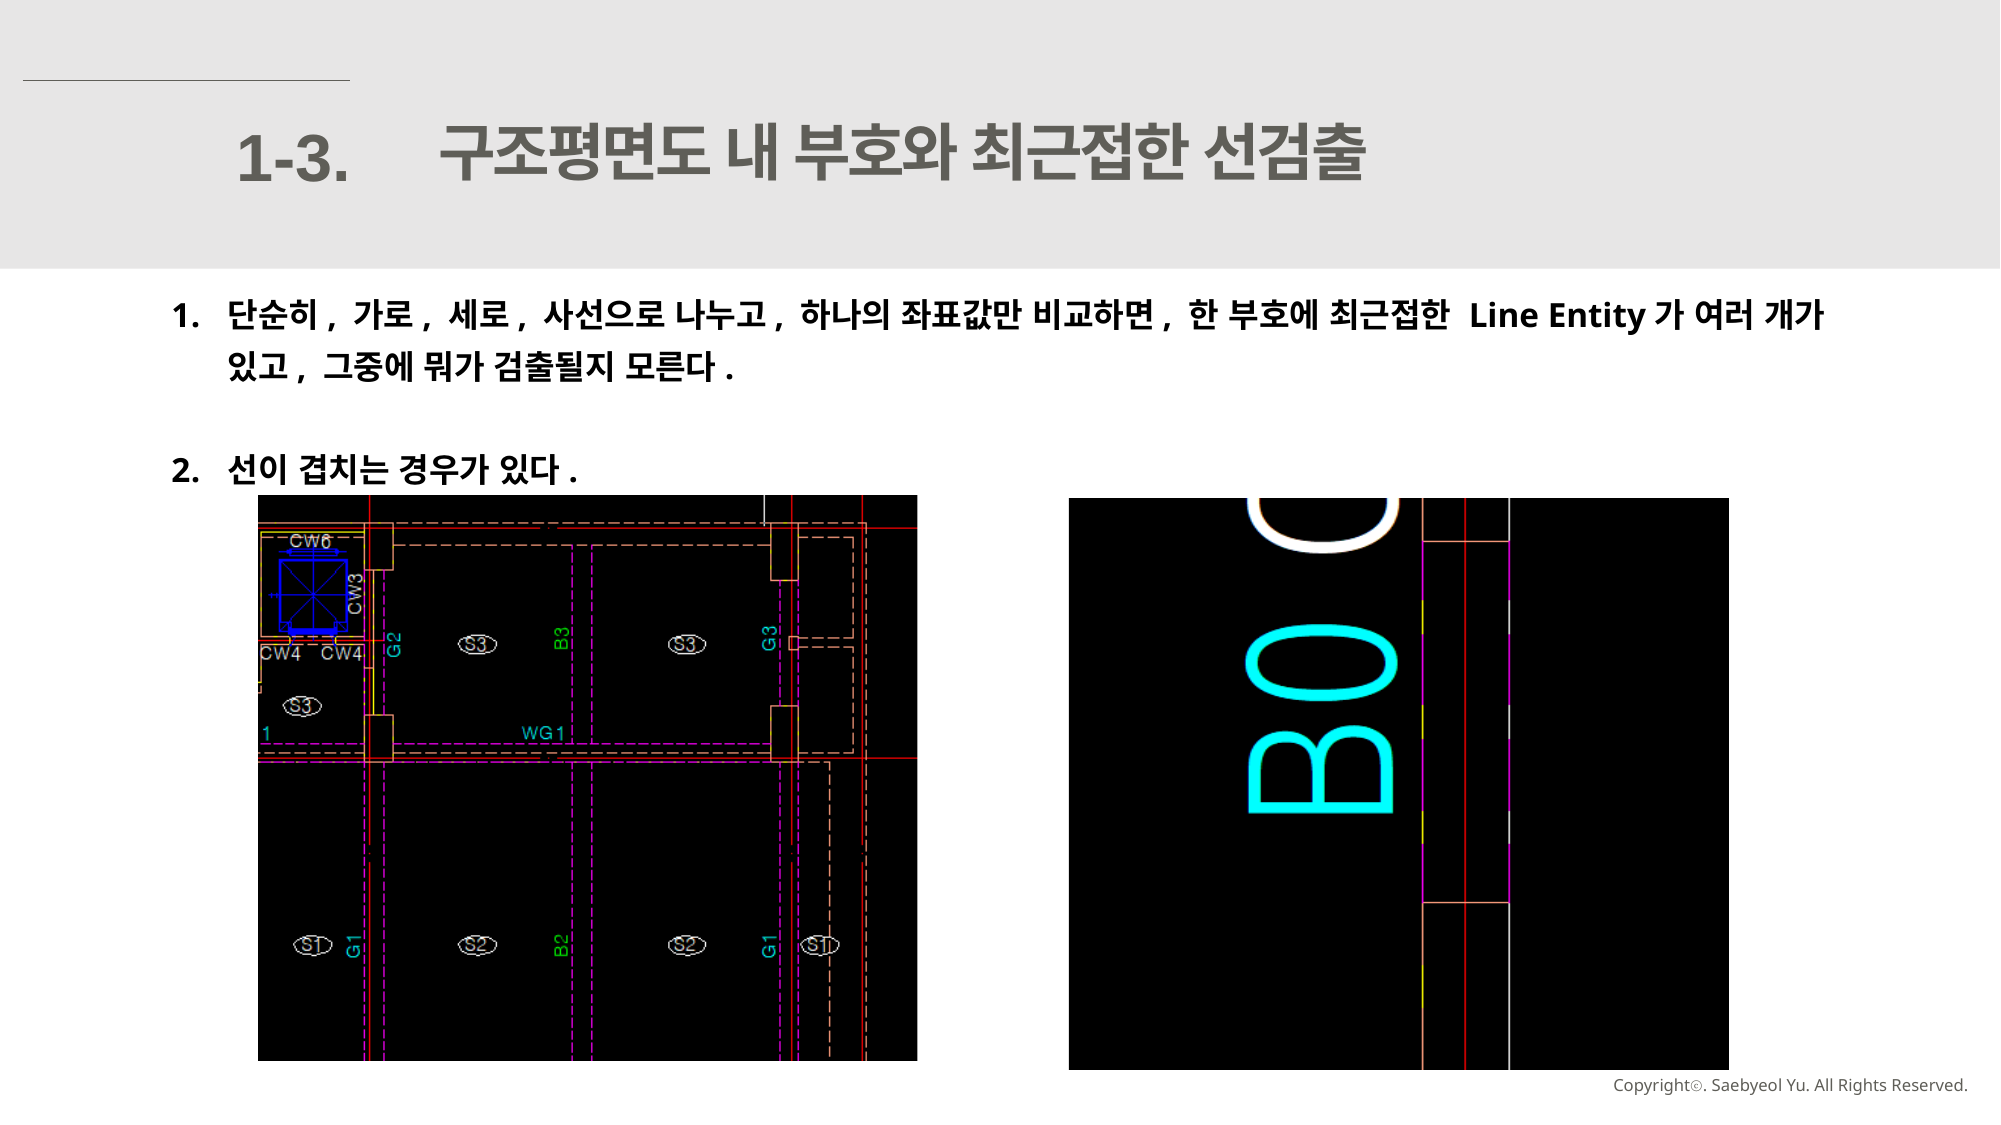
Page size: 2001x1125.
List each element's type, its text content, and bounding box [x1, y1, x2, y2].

text_box 1-3. [221, 106, 366, 202]
text_box 단순히, 가로, 세로, 사선으로 나누고, 하나의 좌표값만 비교하면, 한 부호에 최근접한 Line Entity가 여러 개가 있고, 그중에 뭐가 검출될지 모른다. 선이 겹치는 경우가 있다. [156, 274, 1890, 556]
text_box [0, 0, 2000, 270]
picture [1068, 498, 1729, 1070]
text_box 구조평면도 내 부호와 최근접한 선검출 [423, 105, 1385, 196]
picture [258, 495, 918, 1061]
